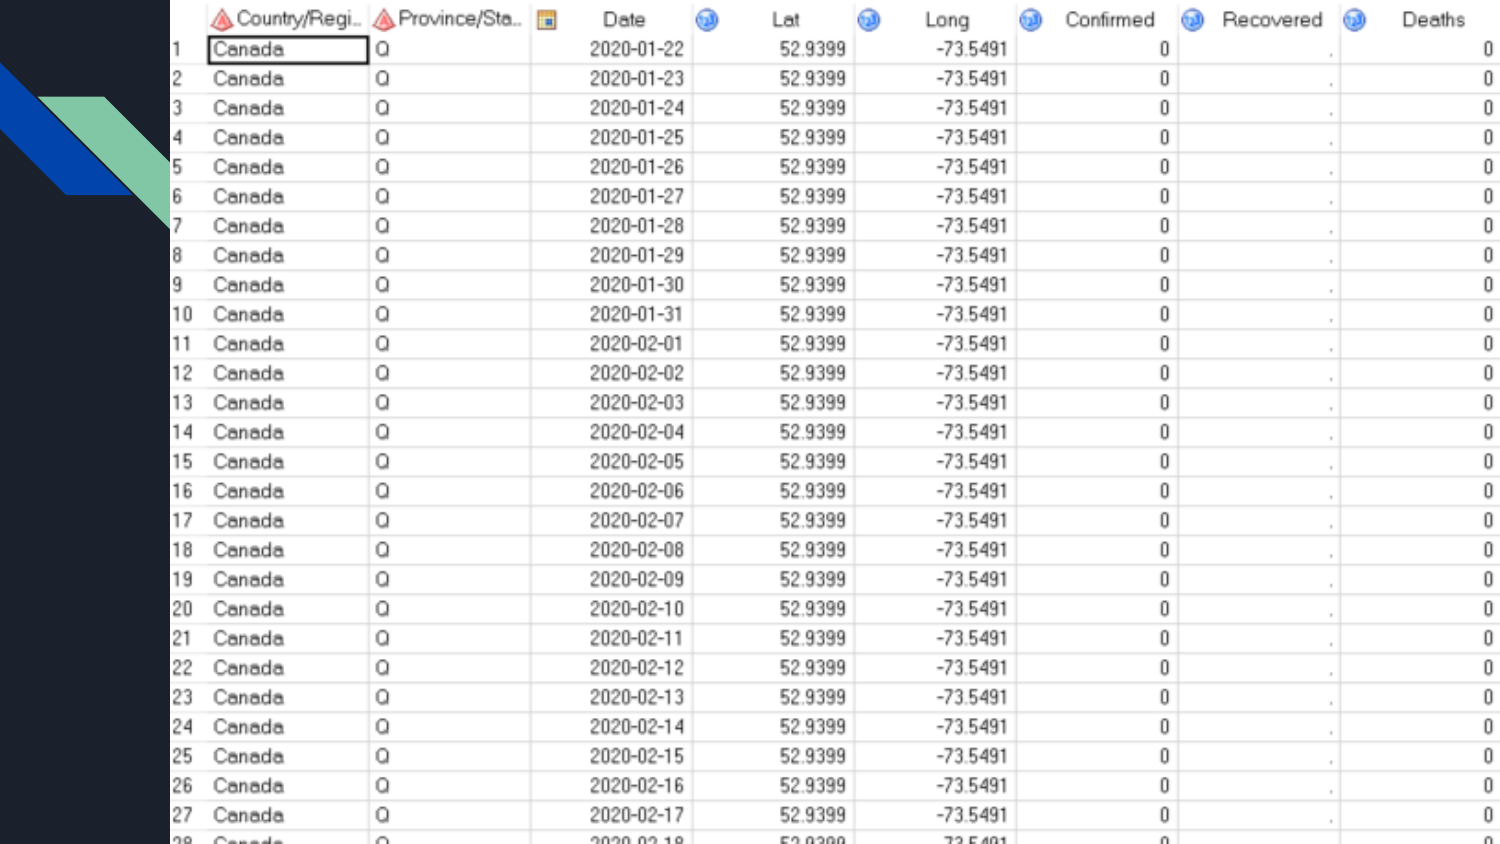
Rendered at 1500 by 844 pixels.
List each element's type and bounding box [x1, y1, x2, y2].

picture [170, 0, 1500, 844]
